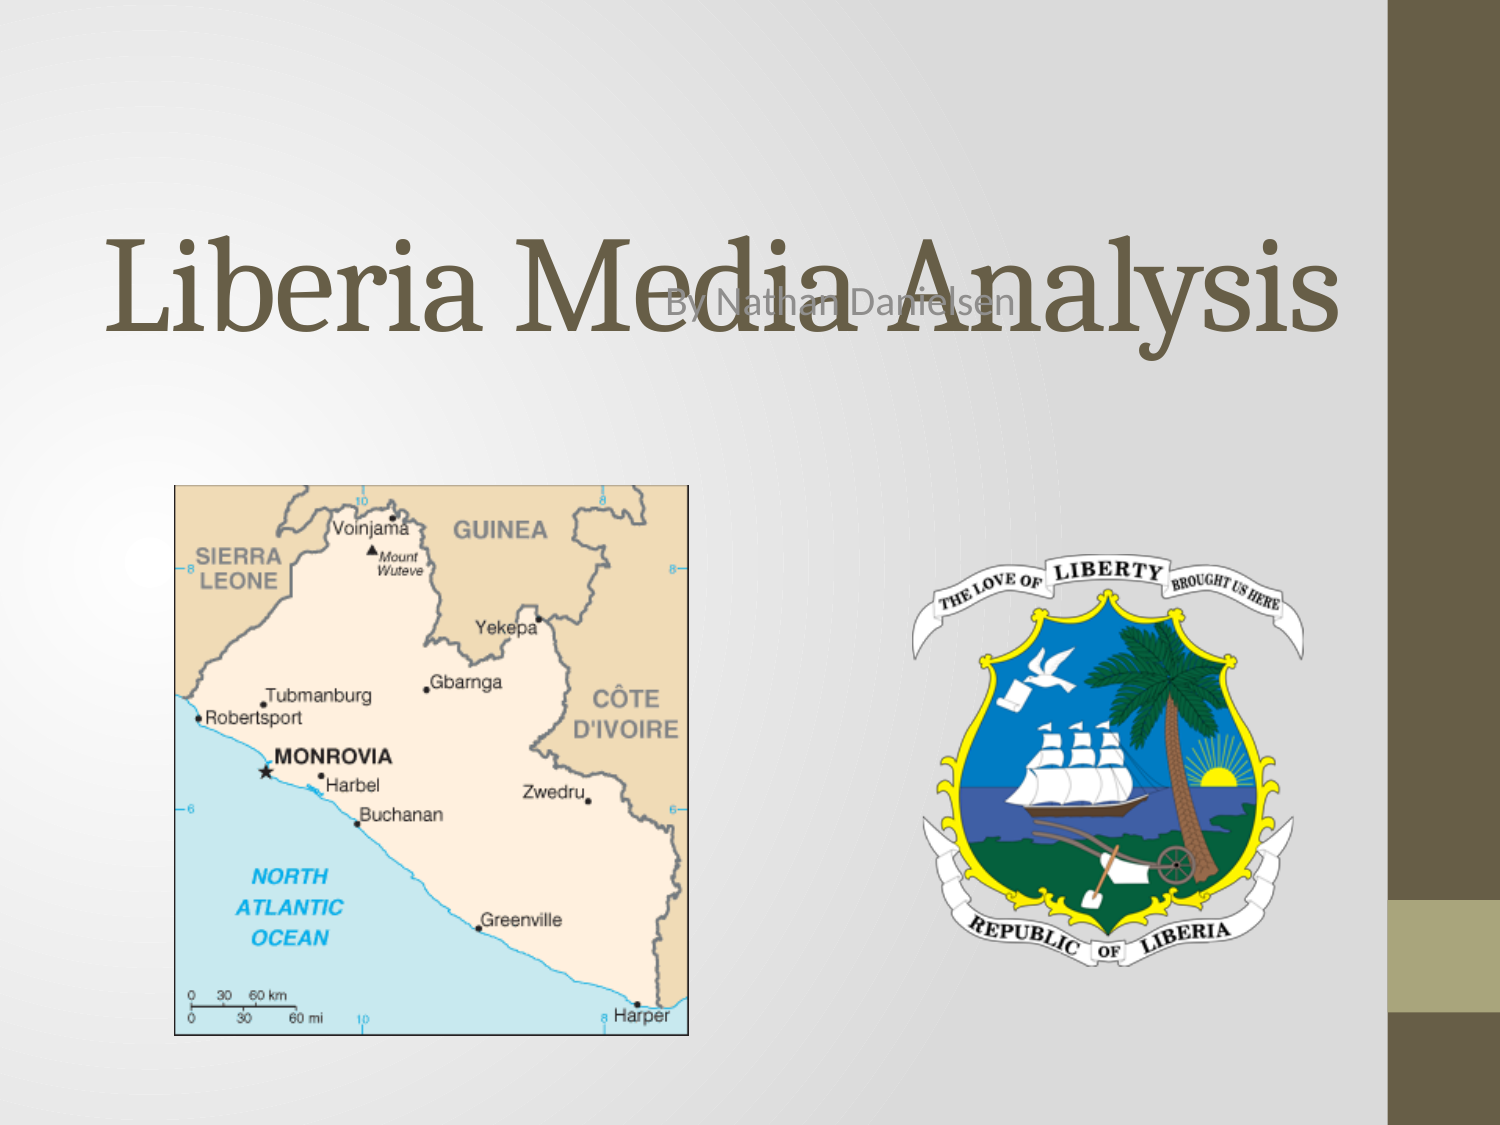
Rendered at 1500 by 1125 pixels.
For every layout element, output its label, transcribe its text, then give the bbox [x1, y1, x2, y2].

picture [174, 484, 690, 1036]
title Liberia Media Analysis [87, 125, 1363, 367]
subtitle By Nathan Danielsen [650, 266, 1500, 555]
picture [911, 553, 1304, 968]
